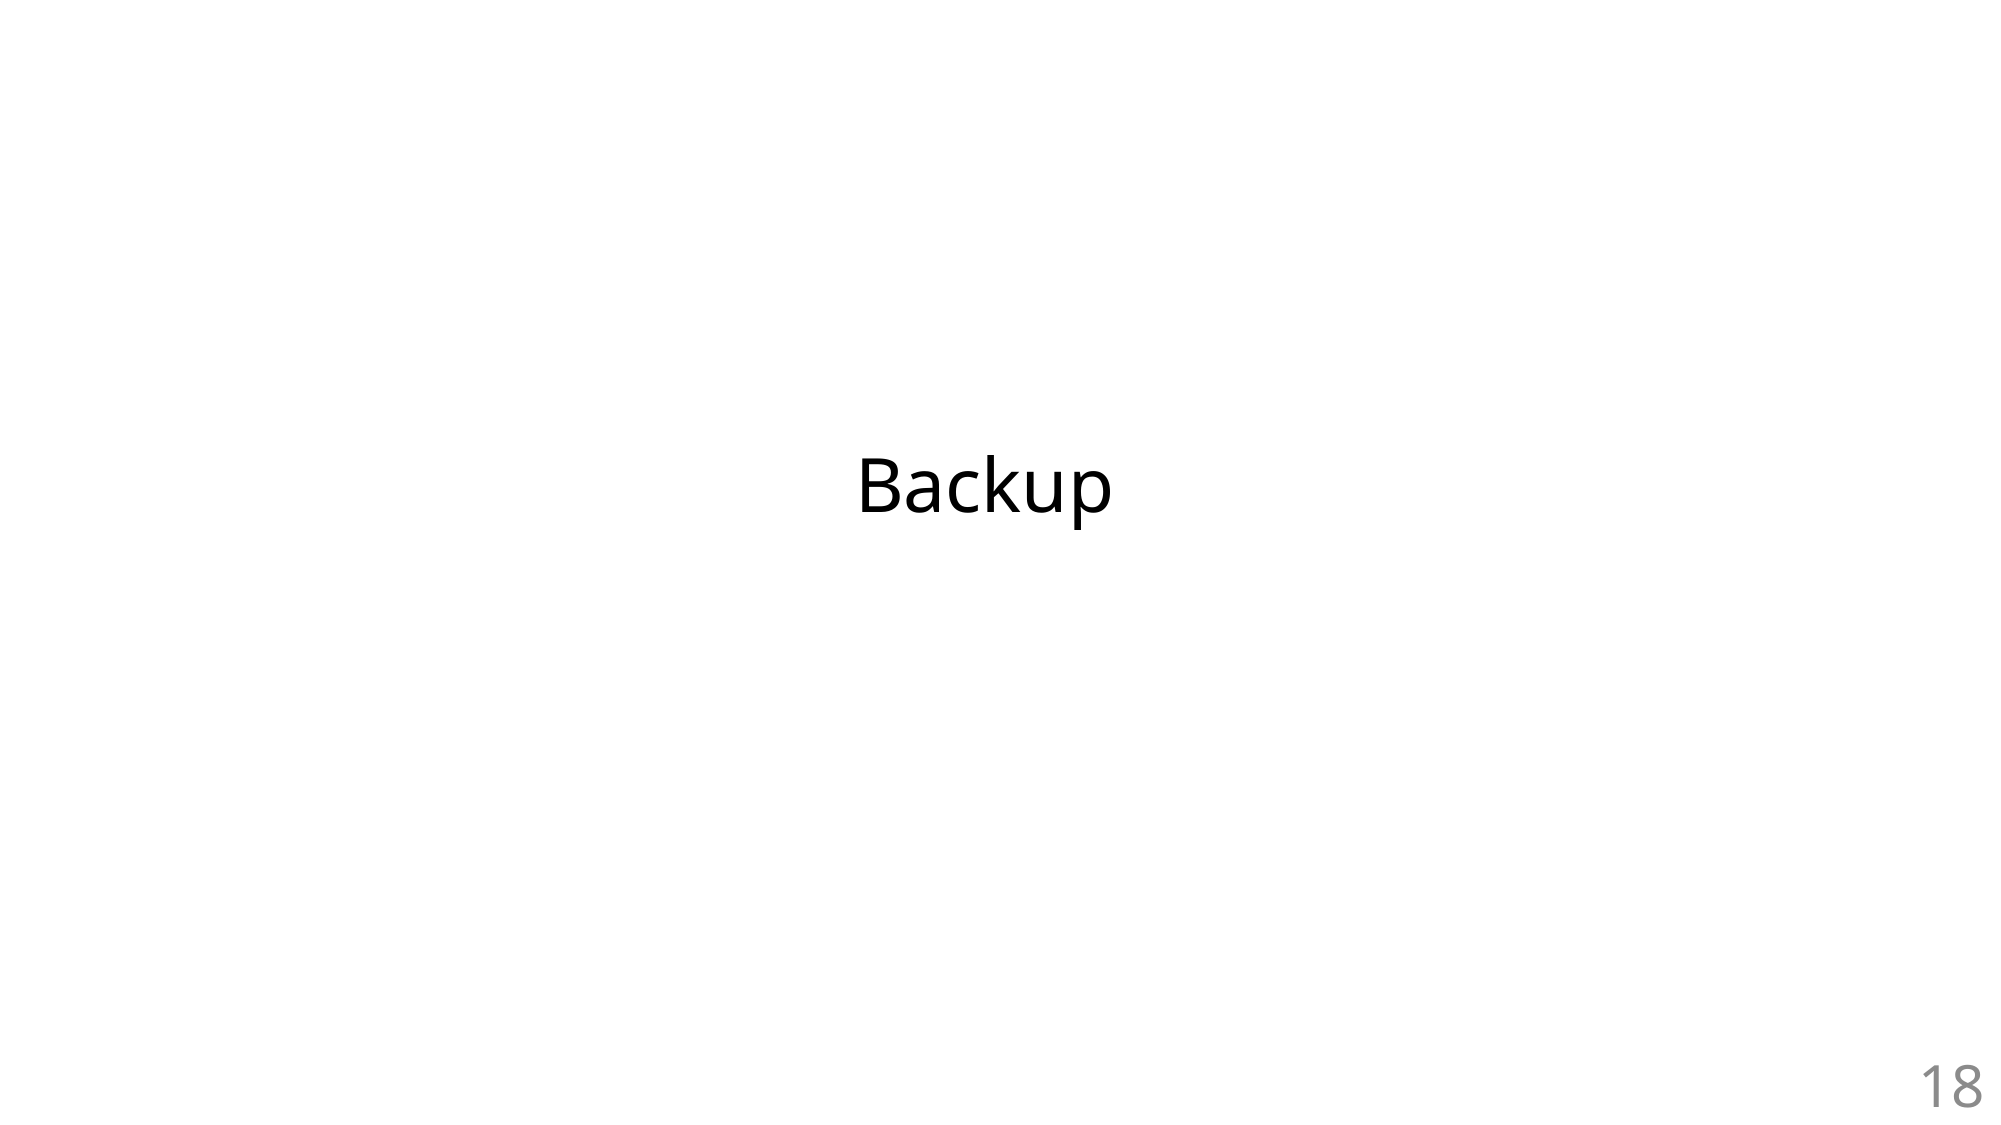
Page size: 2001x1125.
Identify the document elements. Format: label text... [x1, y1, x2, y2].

slide_number 18 [1878, 1052, 2000, 1125]
title Backup [840, 397, 1160, 579]
